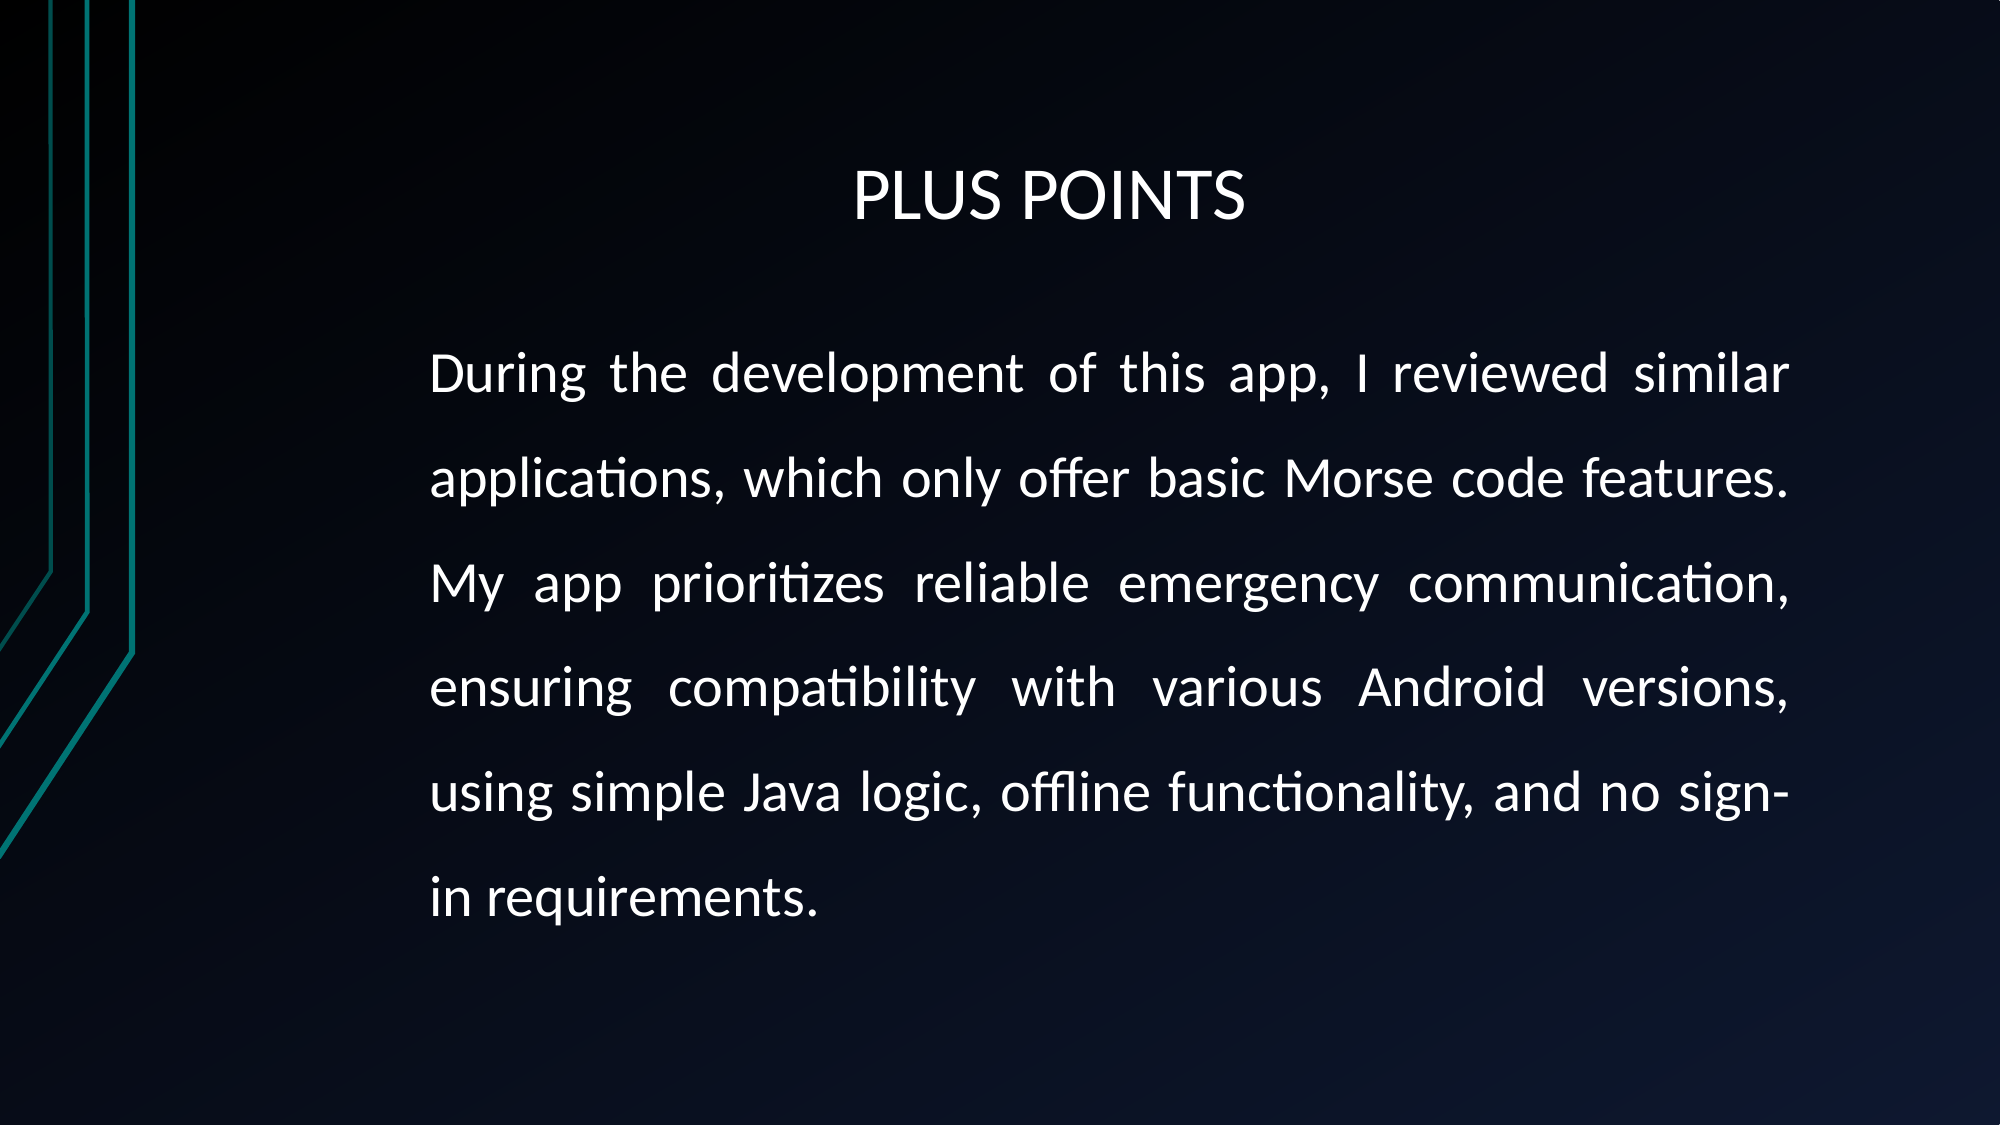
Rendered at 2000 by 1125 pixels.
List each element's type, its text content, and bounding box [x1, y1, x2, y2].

list During the development of this app, I reviewed similar applications, which only offer basic Morse code features. My app prioritizes reliable emergency communication, ensuring compatibility with various Android versions, using simple Java logic, offline functionality, and no sign-in requirements. [409, 247, 1812, 980]
title PLUS POINTS [199, 45, 1900, 246]
